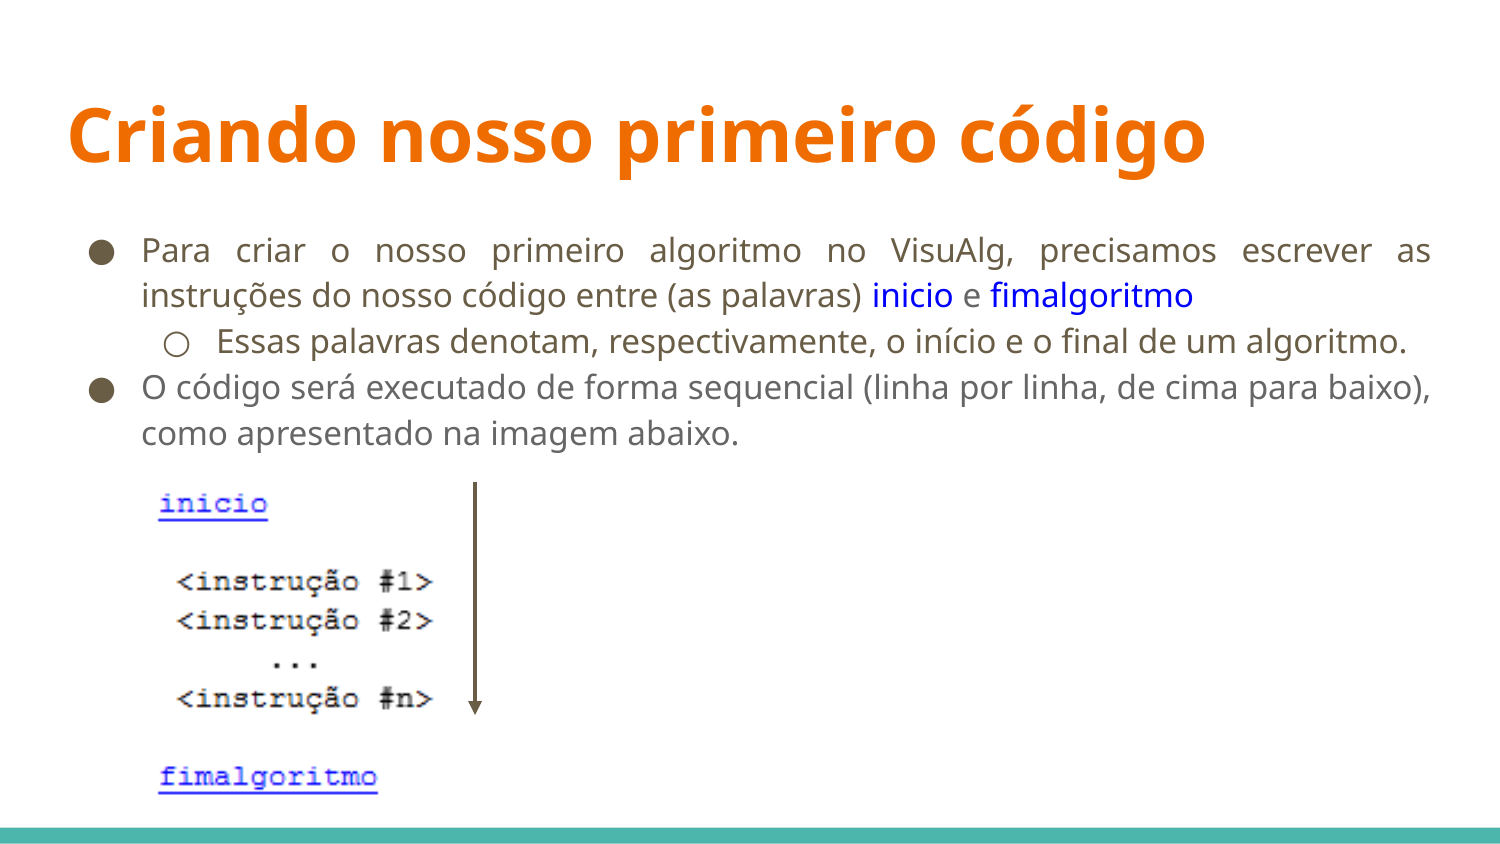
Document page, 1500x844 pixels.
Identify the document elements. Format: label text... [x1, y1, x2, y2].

list Para criar o nosso primeiro algoritmo no VisuAlg, precisamos escrever as instruções do nosso código entre (as palavras) inicio e fimalgoritmo Essas palavras denotam, respectivamente, o início e o final de um algoritmo. O código será executado de forma sequencial (linha por linha, de cima para baixo), como apresentado na imagem abaixo. [51, 207, 1449, 750]
picture [136, 476, 541, 804]
title Criando nosso primeiro código [51, 72, 1449, 189]
